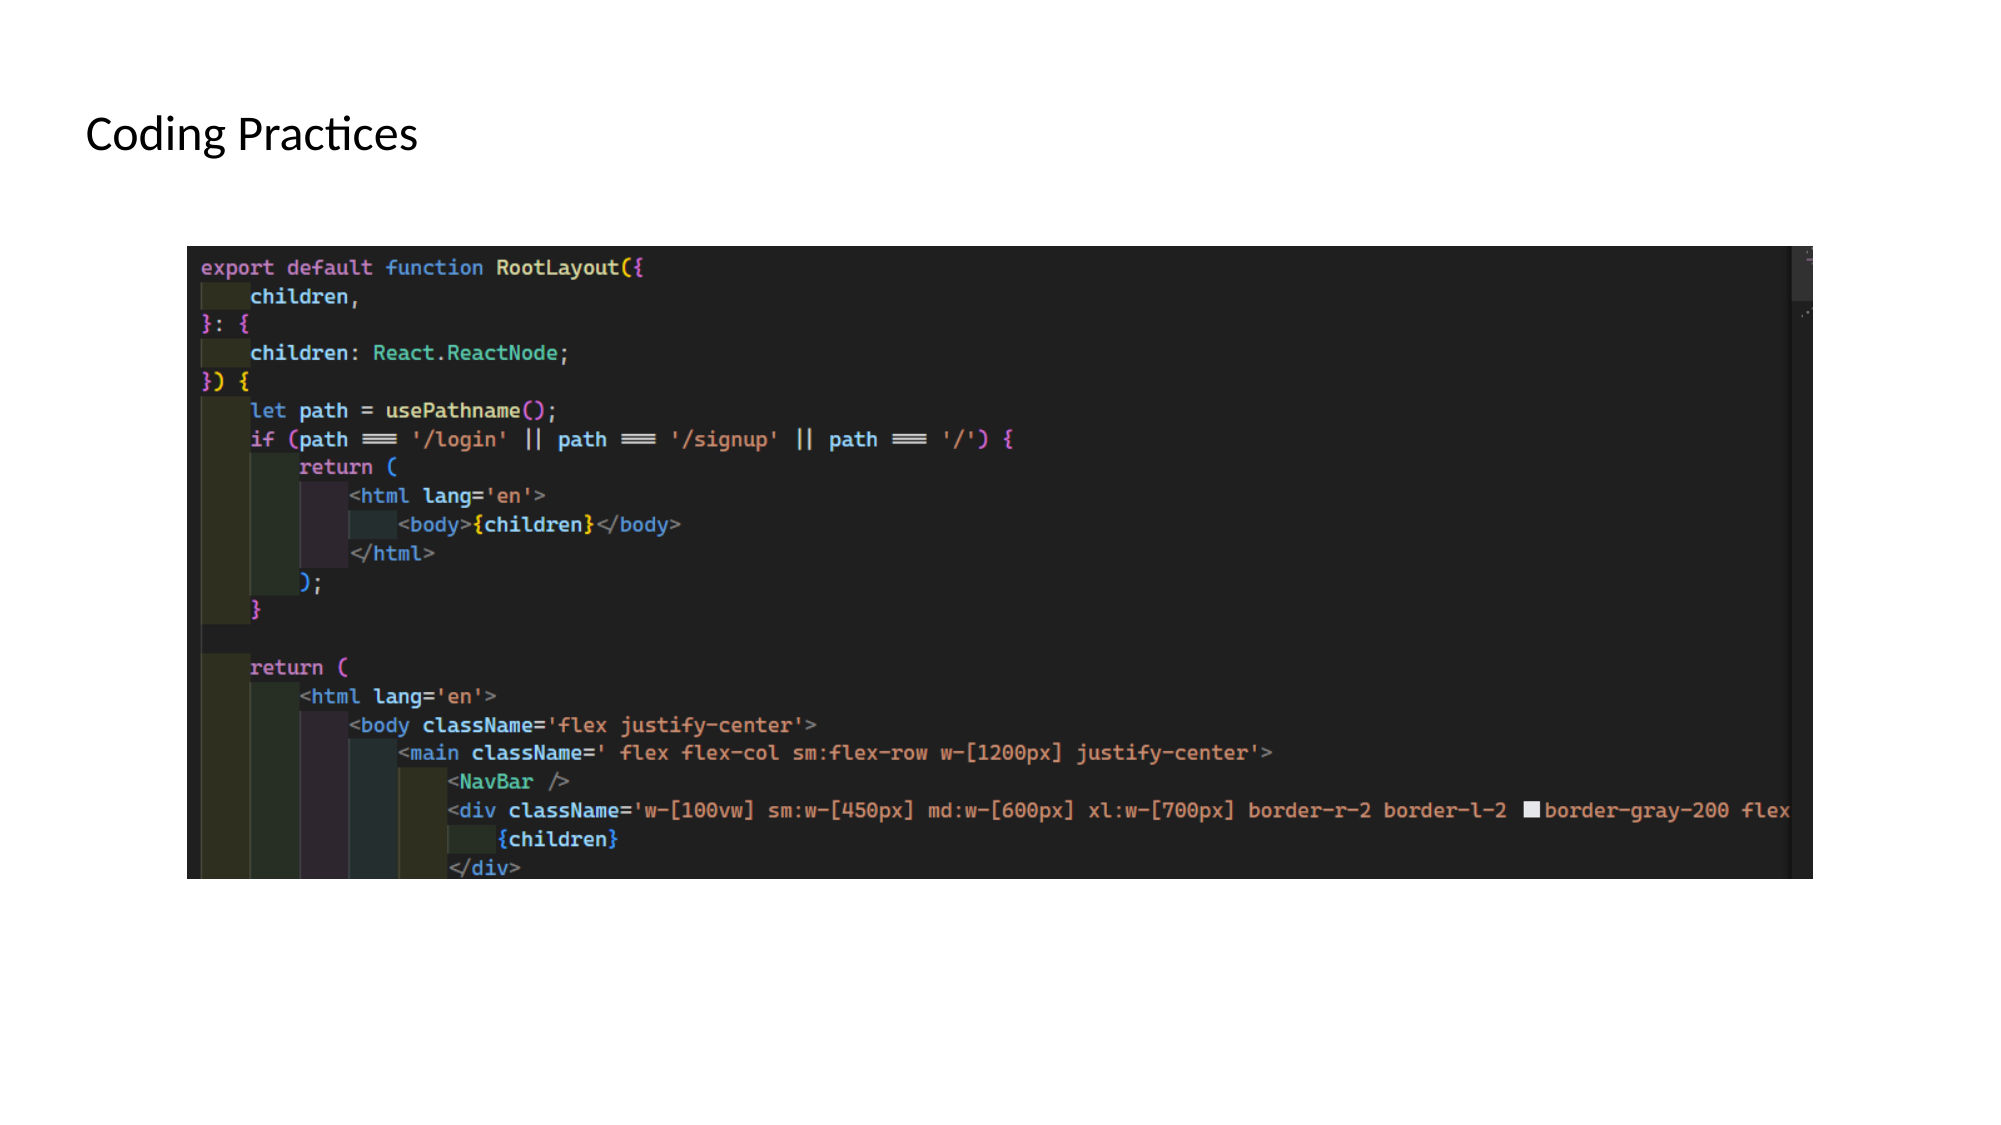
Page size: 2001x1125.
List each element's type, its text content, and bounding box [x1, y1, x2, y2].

text_box Coding Practices [70, 99, 761, 183]
picture [187, 246, 1813, 879]
